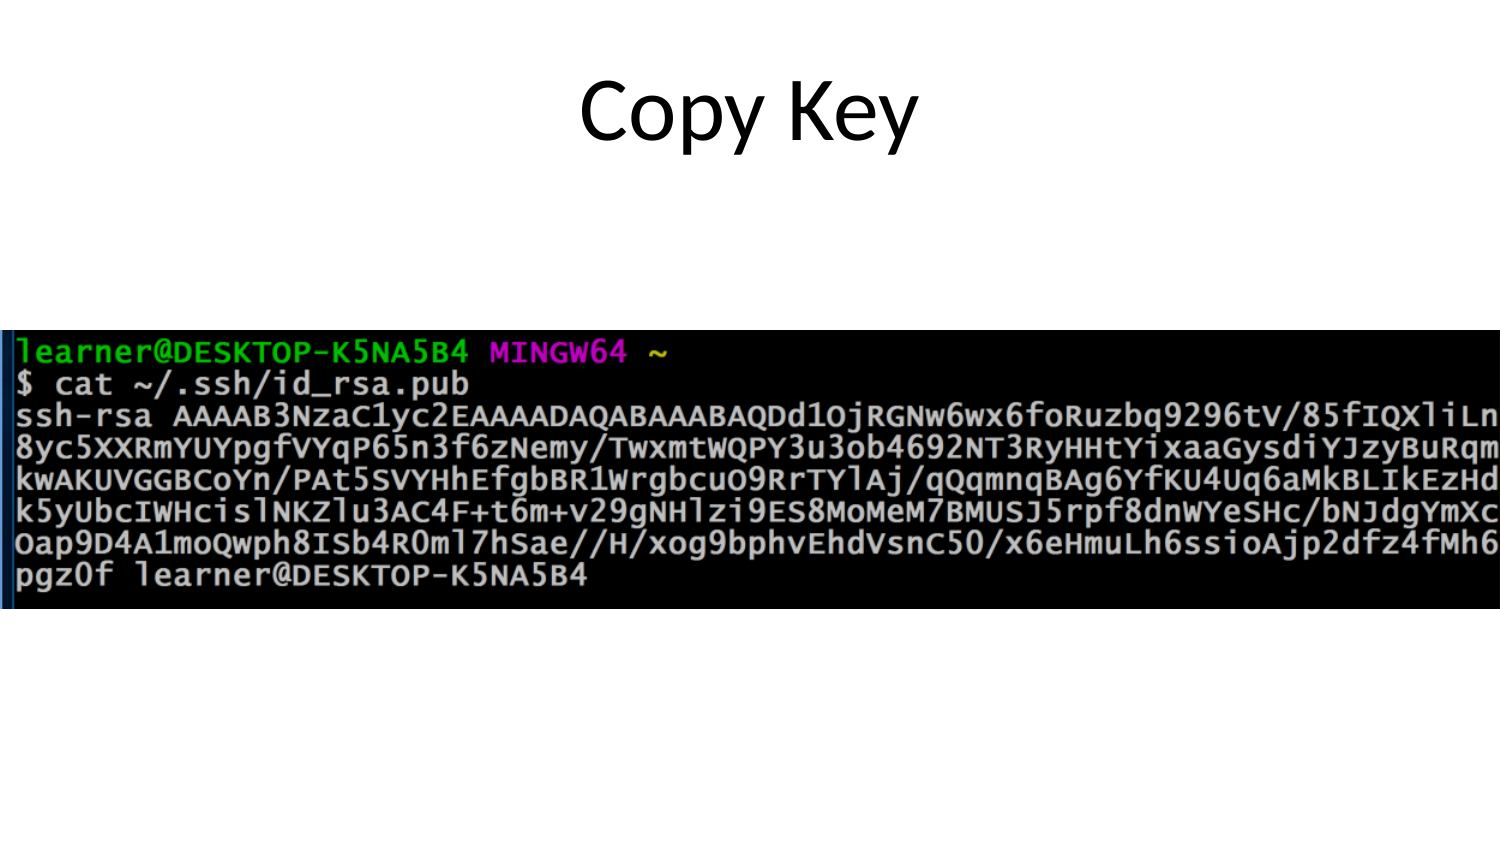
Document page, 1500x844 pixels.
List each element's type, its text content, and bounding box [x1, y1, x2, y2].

picture [0, 330, 1500, 609]
title Copy Key [75, 33, 1425, 175]
